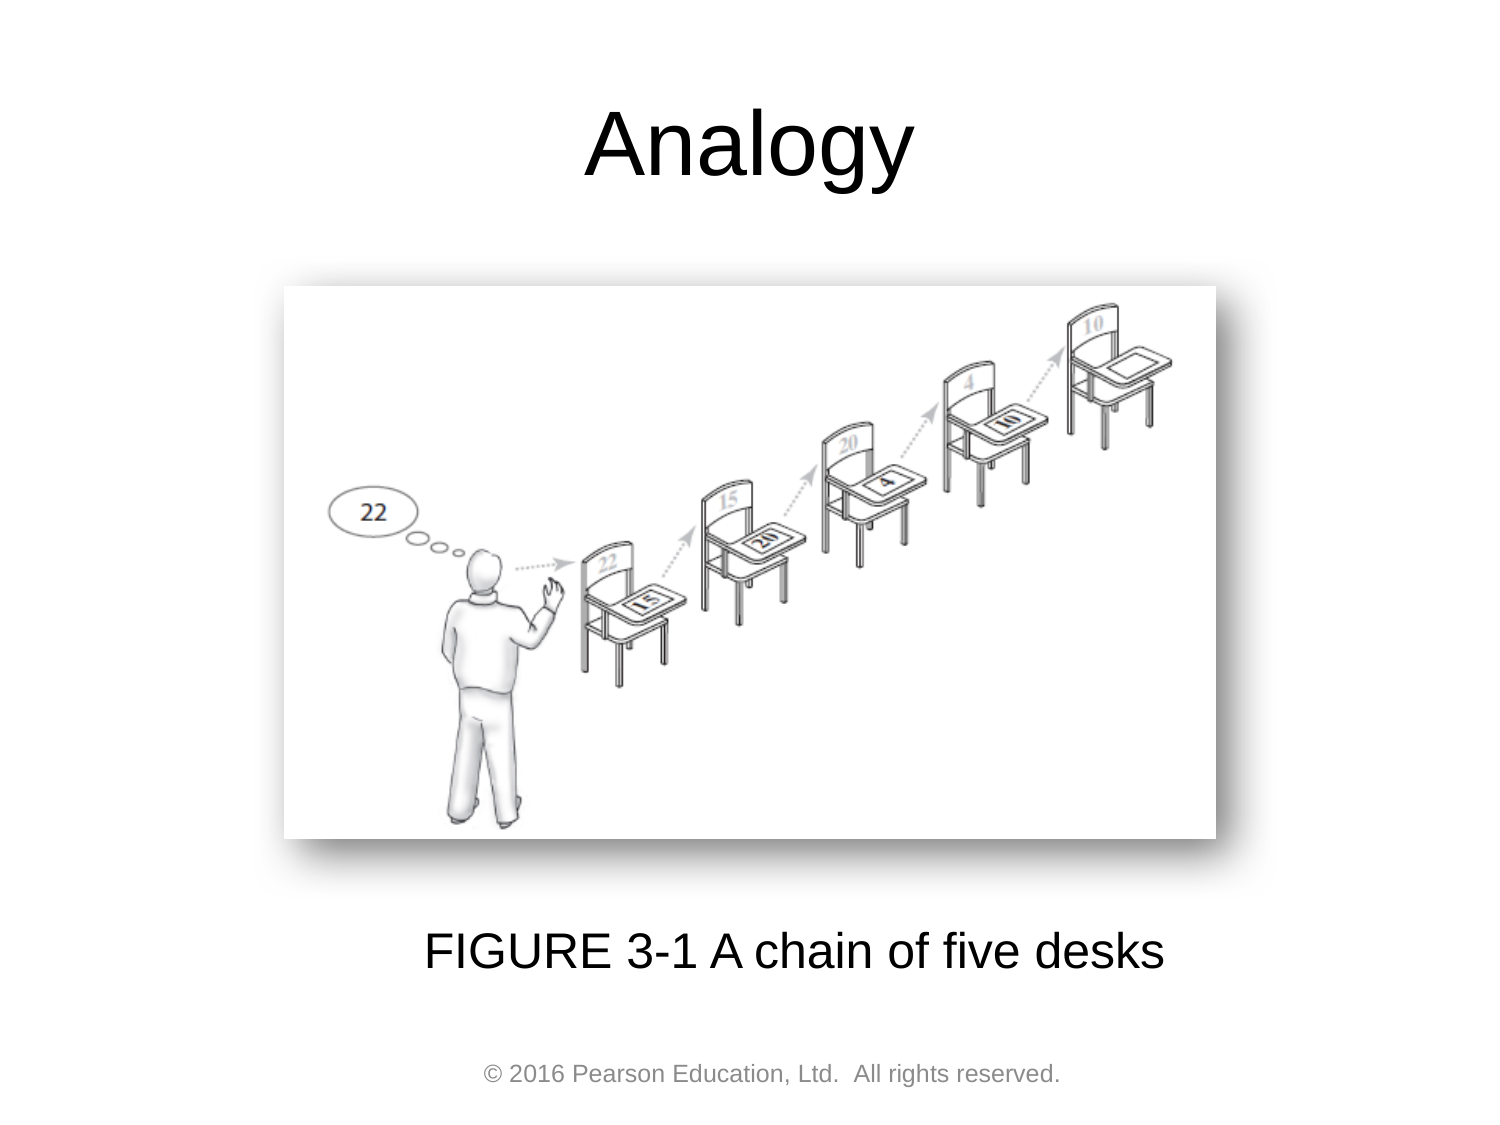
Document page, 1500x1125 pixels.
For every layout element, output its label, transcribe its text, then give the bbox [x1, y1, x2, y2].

picture [284, 286, 1216, 839]
title Analogy [75, 45, 1425, 233]
footer © 2016 Pearson Education, Ltd. All rights reserved. [112, 1042, 1434, 1103]
list FIGURE 3-1 A chain of five desks [108, 911, 1482, 1044]
